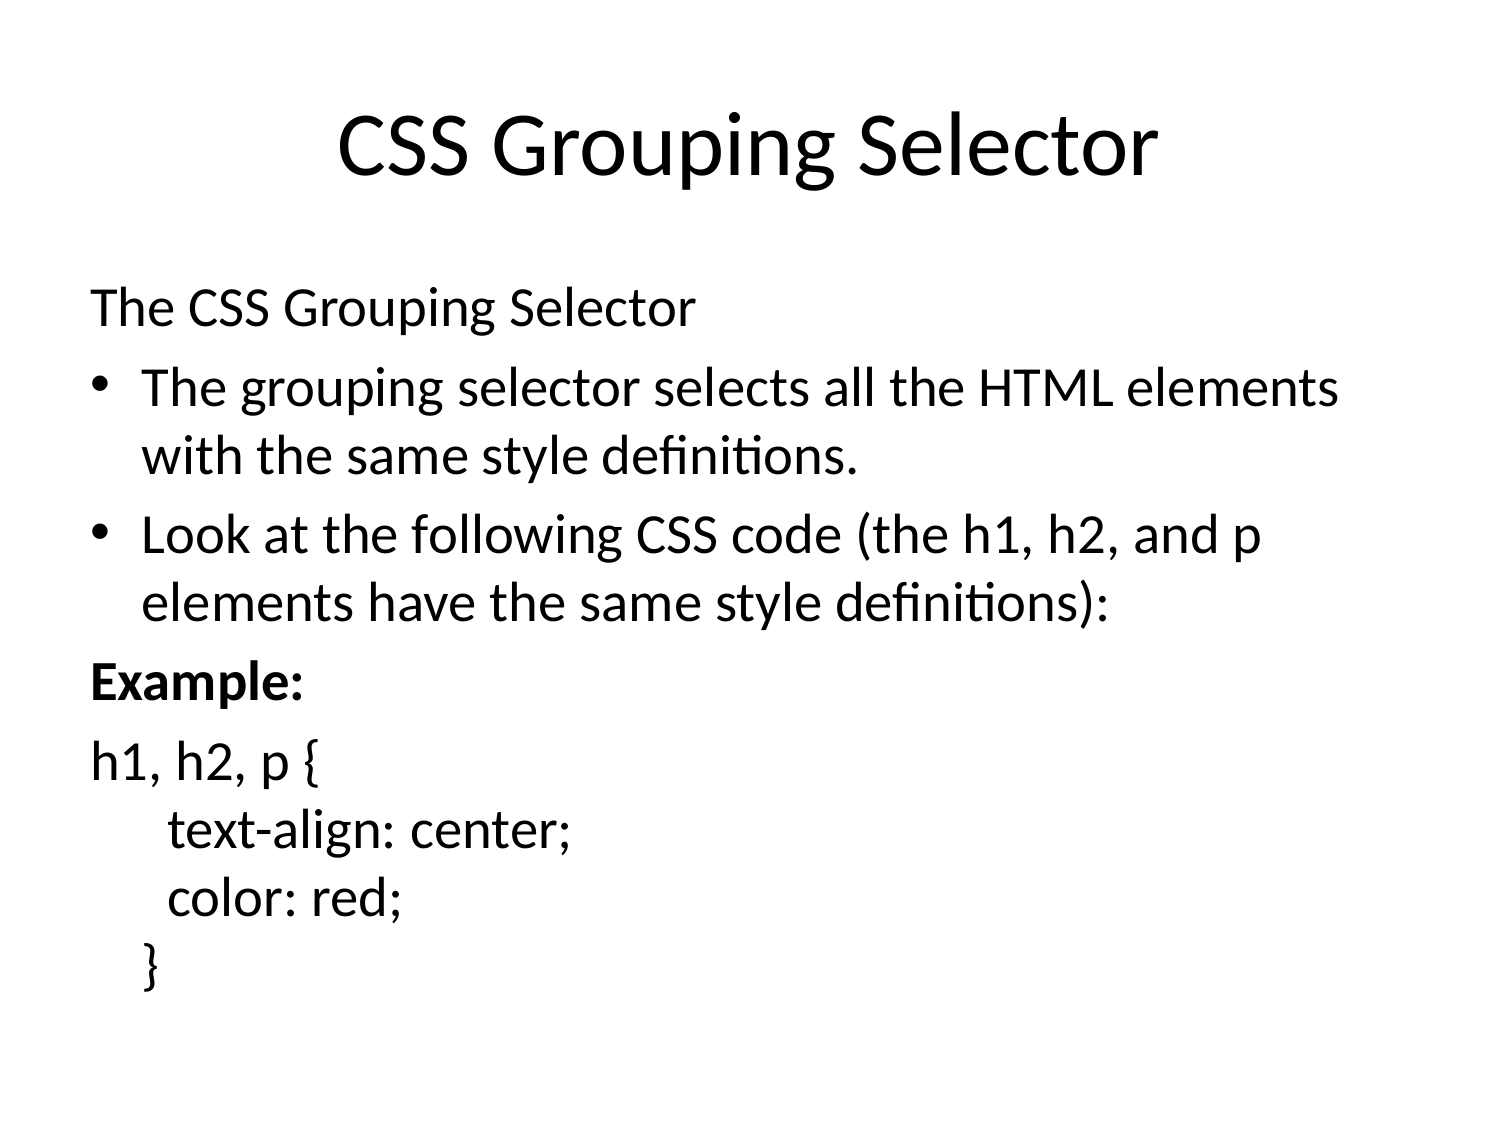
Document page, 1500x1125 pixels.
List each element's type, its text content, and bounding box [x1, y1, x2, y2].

title CSS Grouping Selector [75, 45, 1425, 233]
list The CSS Grouping Selector The grouping selector selects all the HTML elements with the same style definitions. Look at the following CSS code (the h1, h2, and p elements have the same style definitions): Example: h1, h2, p { text-align: center; color: red; } [75, 262, 1425, 1005]
